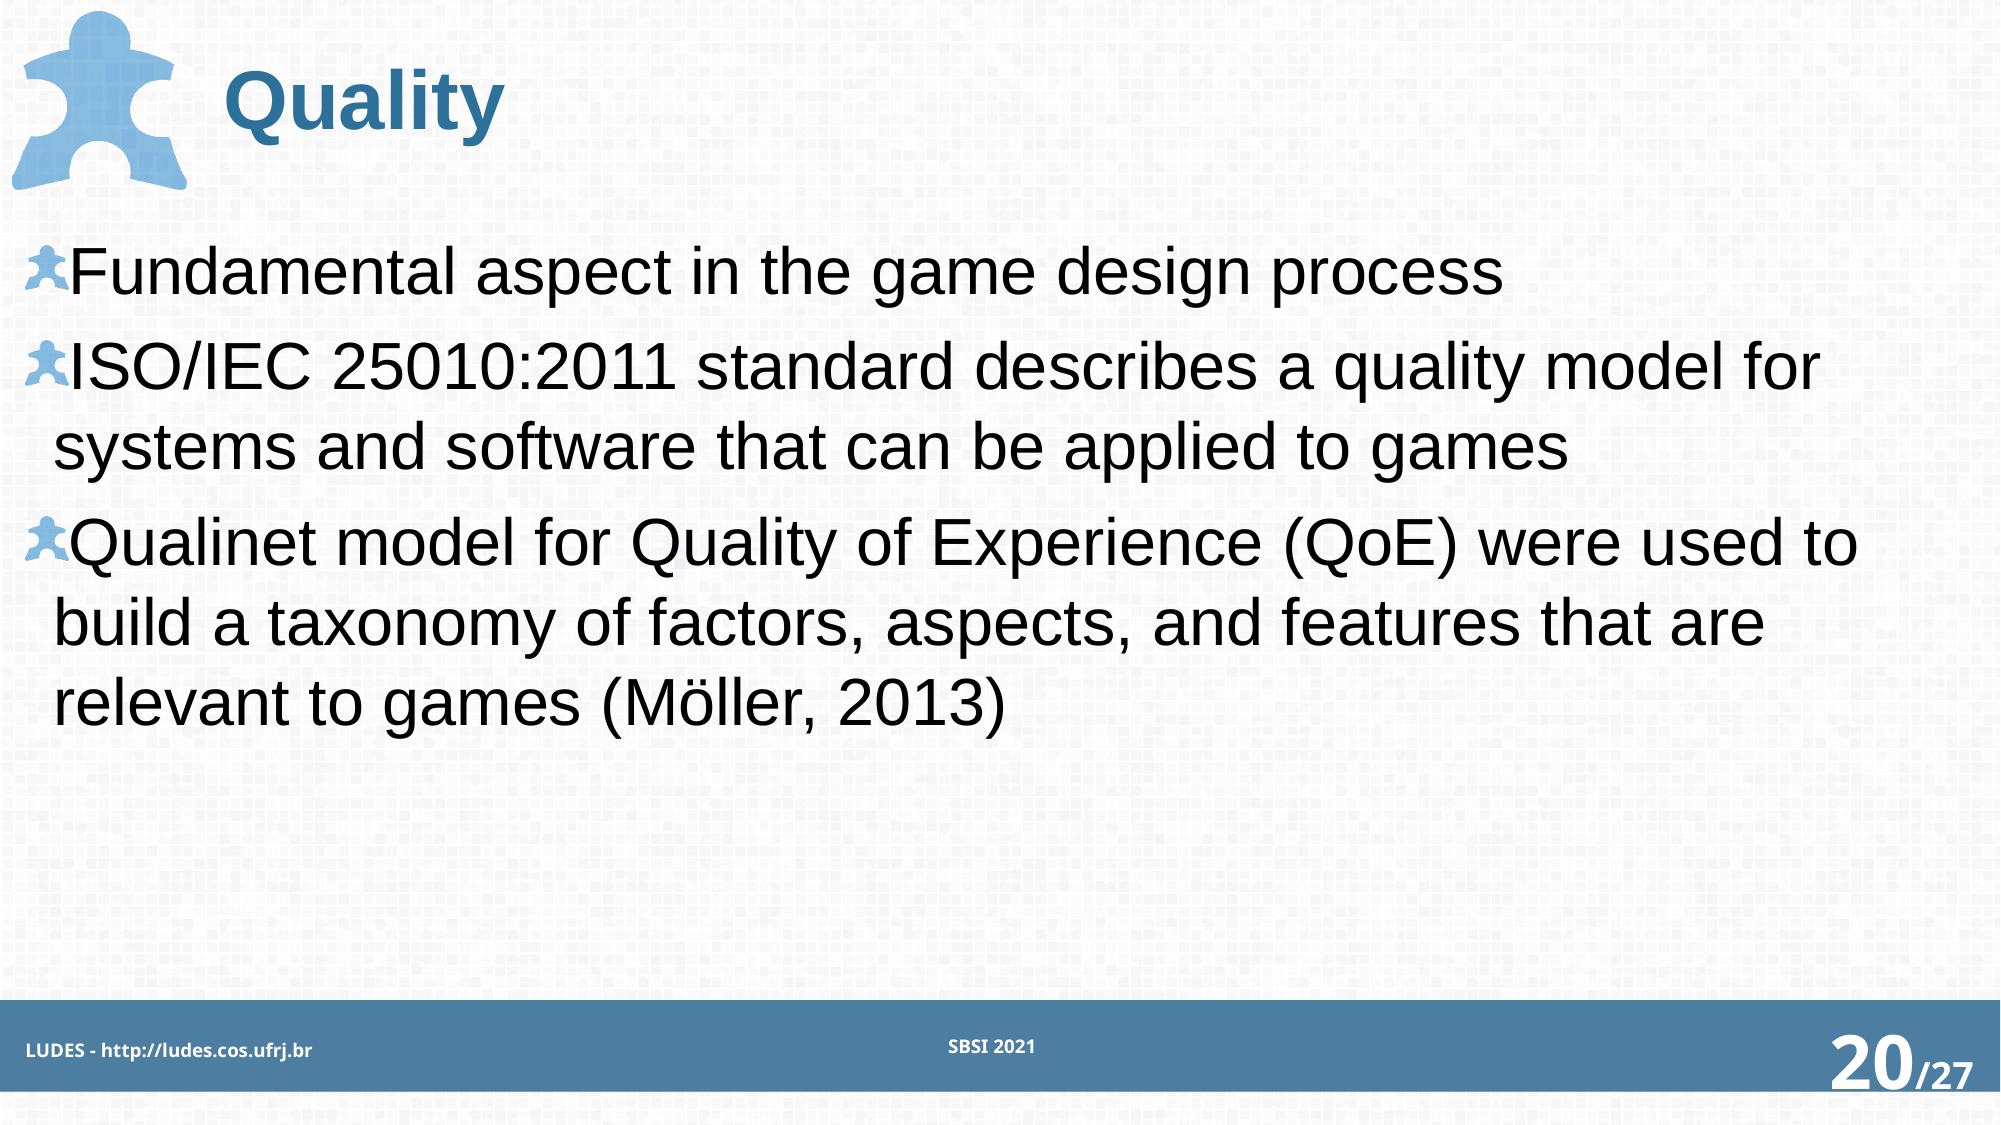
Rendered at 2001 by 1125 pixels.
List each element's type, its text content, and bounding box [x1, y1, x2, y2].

slide_number LUDES - http://ludes.cos.ufrj.br [10, 1022, 433, 1070]
footer SBSI 2021 [702, 1018, 1282, 1066]
title Quality [208, 11, 1975, 195]
list Fundamental aspect in the game design process ISO/IEC 25010:2011 standard describes a quality model for systems and software that can be applied to games Qualinet model for Quality of Experience (QoE) were used to build a taxonomy of factors, aspects, and features that are relevant to games (Möller, 2013) [10, 220, 1974, 976]
slide_number 20/27 [1672, 1042, 1989, 1090]
picture [0, 0, 2001, 1125]
